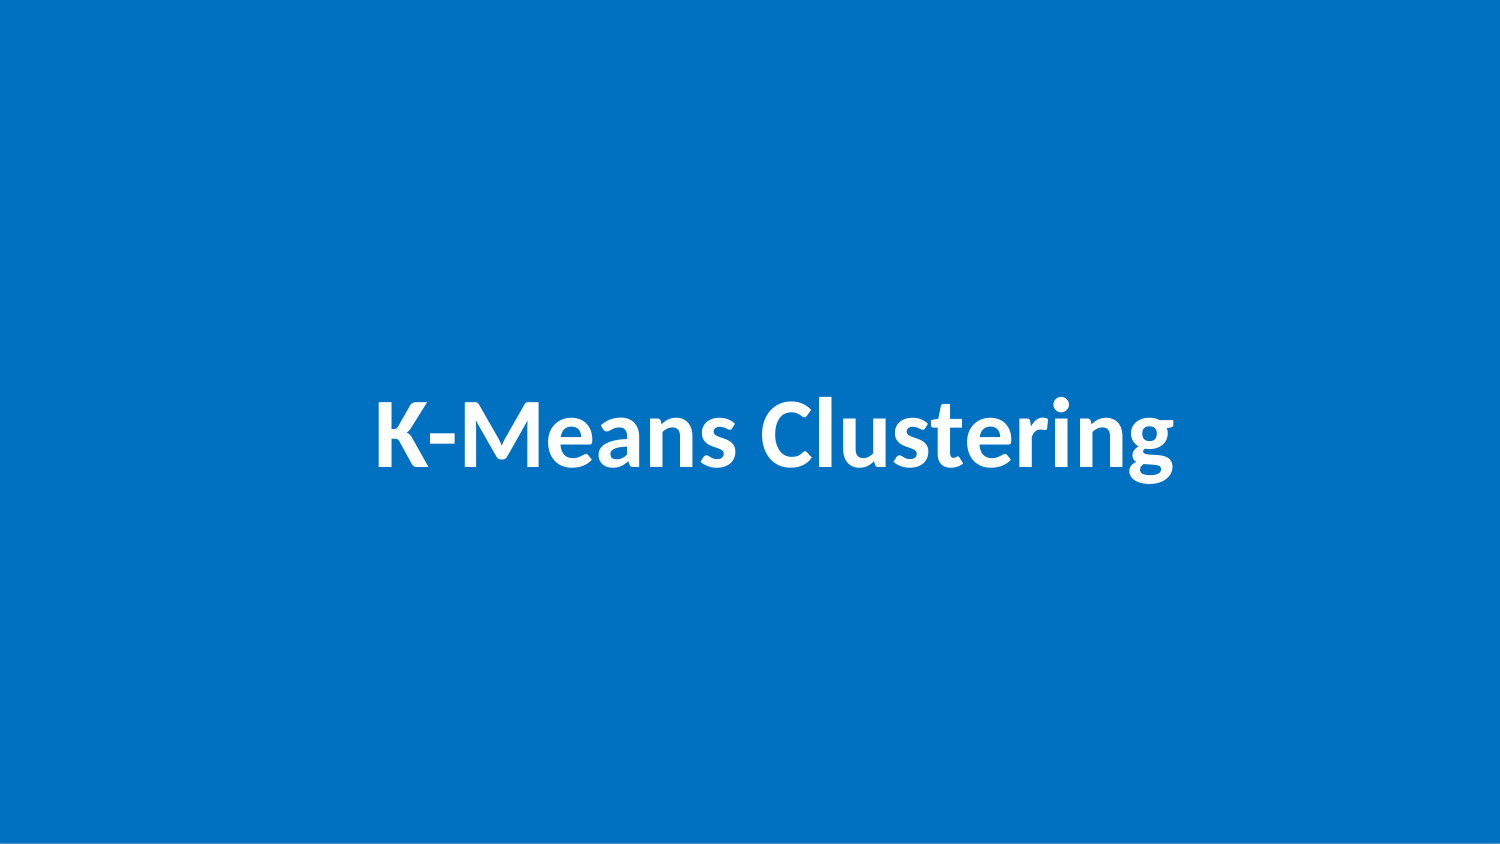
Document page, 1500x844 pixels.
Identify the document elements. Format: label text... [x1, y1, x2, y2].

text_box K-Means Clustering [0, 0, 1500, 844]
